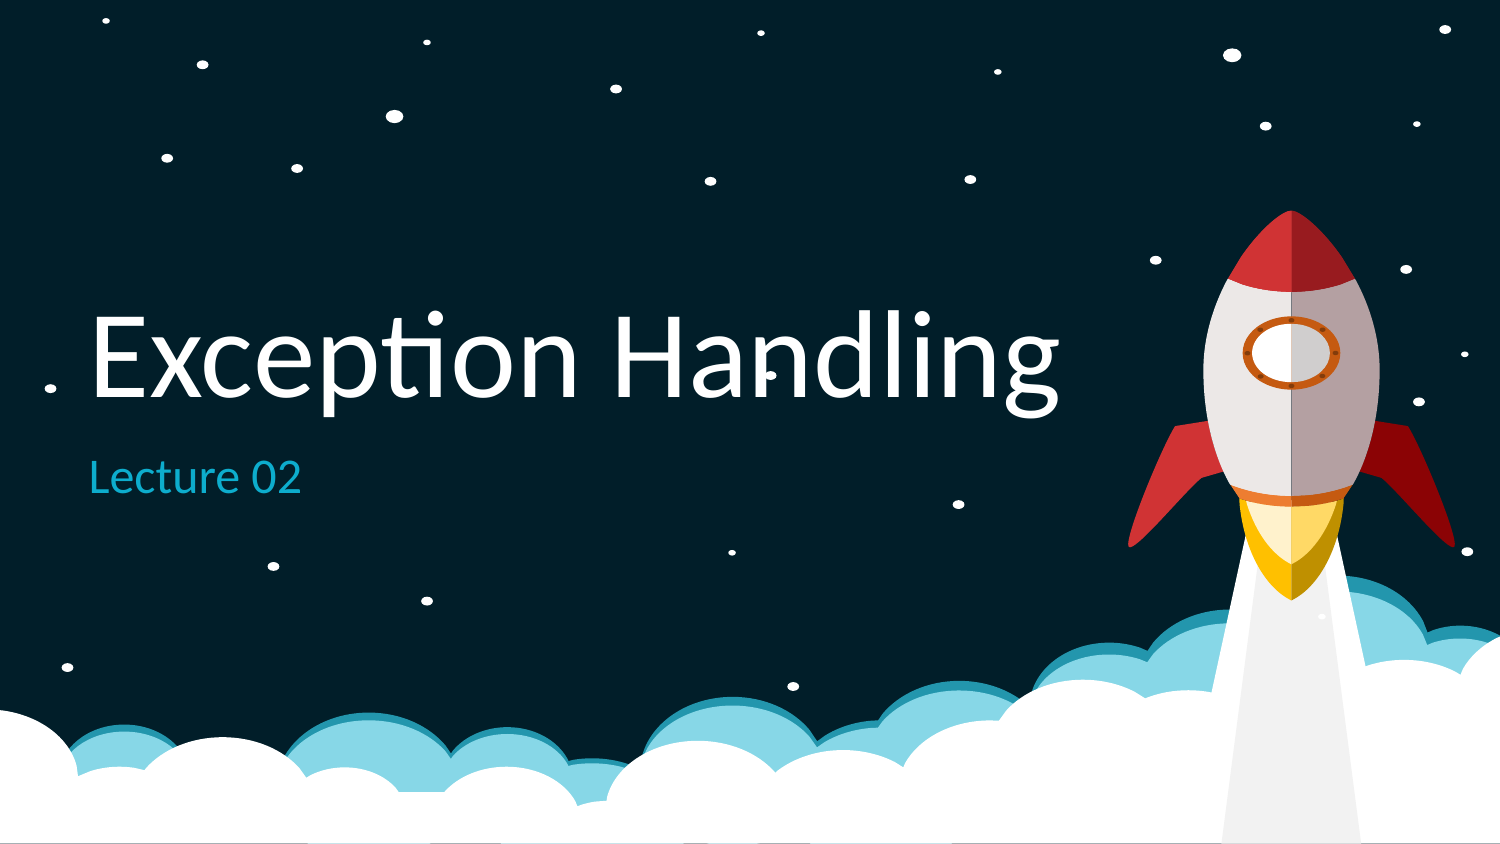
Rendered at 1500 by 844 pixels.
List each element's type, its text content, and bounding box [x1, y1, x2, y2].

subtitle Lecture 02 [73, 443, 1199, 647]
title Exception Handling [73, 138, 1199, 432]
